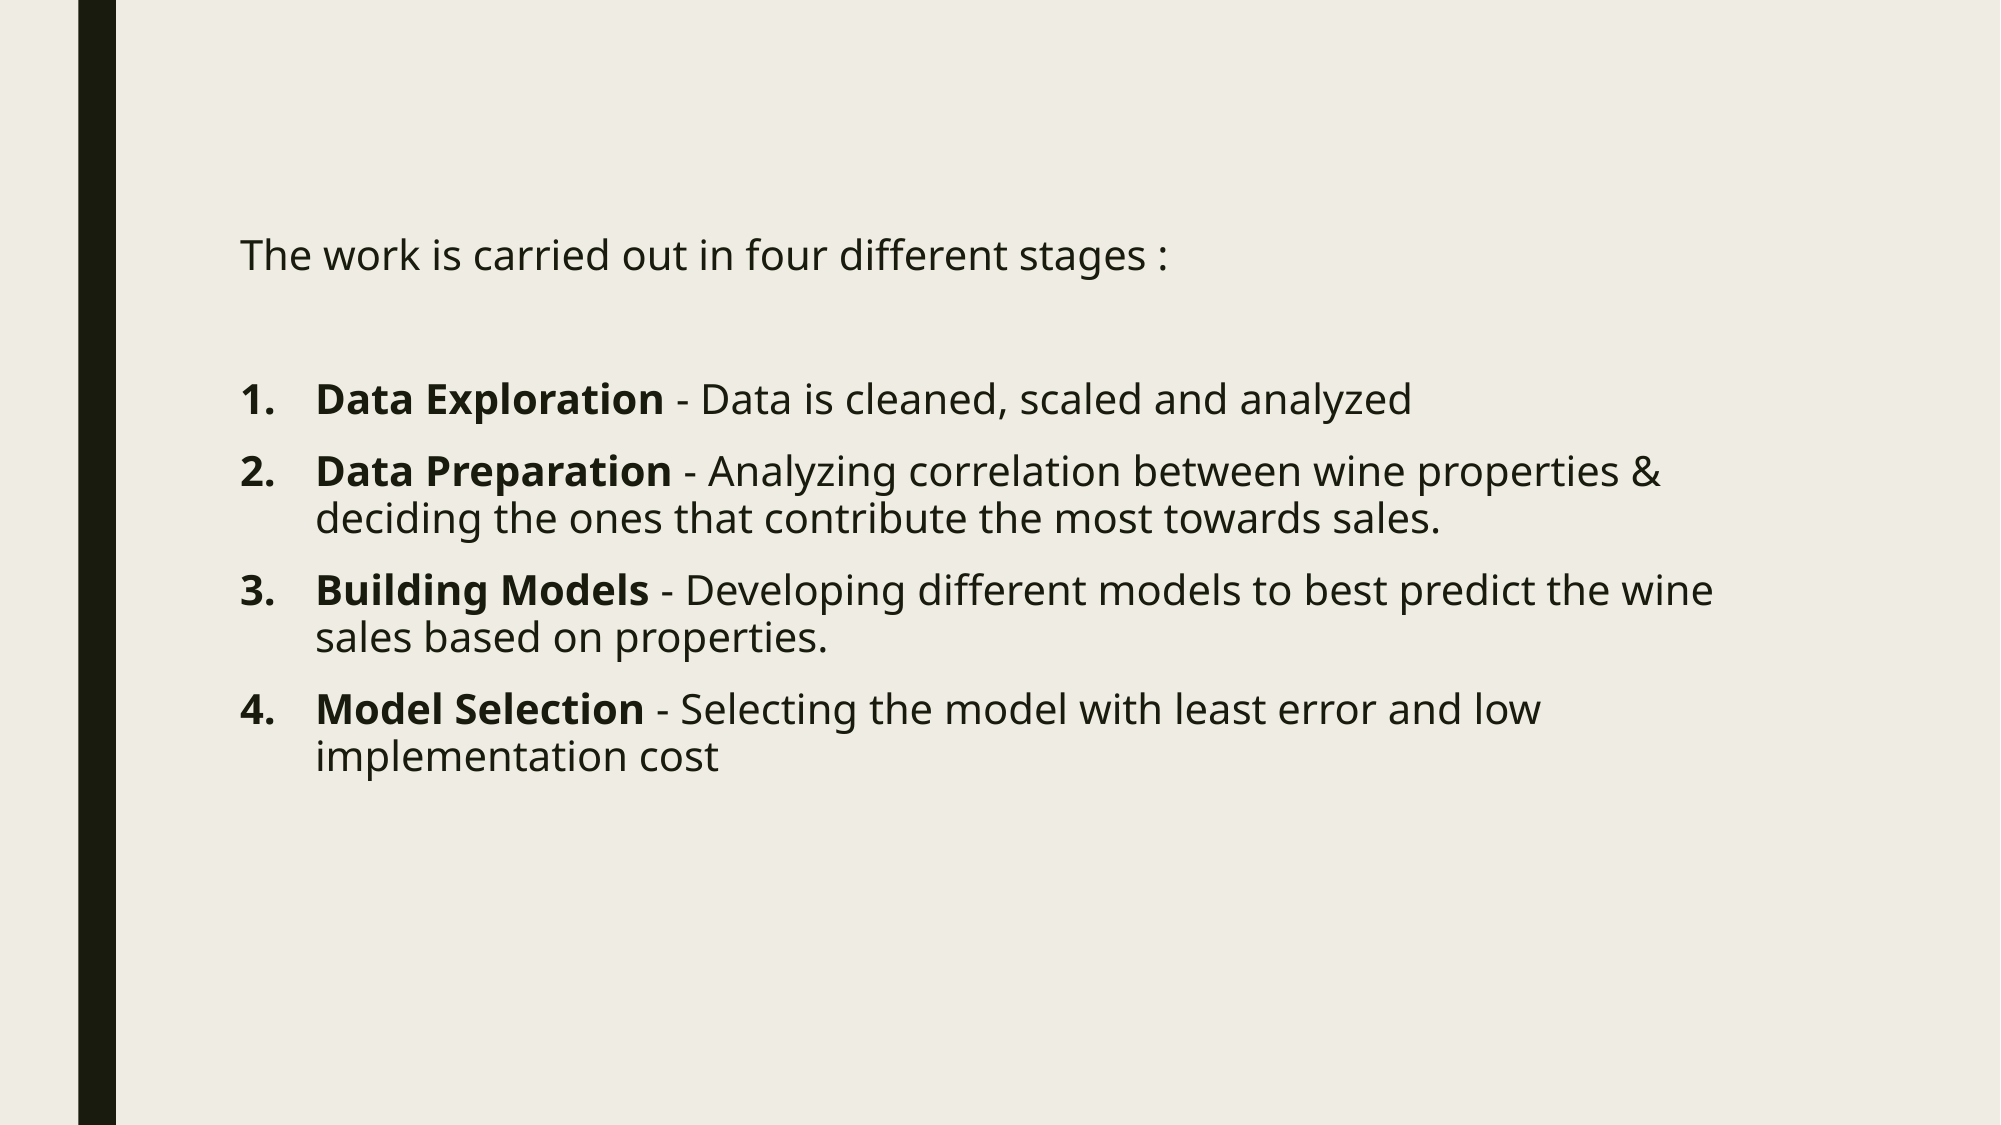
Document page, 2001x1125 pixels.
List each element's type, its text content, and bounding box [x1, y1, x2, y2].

list The work is carried out in four different stages : Data Exploration - Data is cleaned, scaled and analyzed Data Preparation - Analyzing correlation between wine properties & deciding the ones that contribute the most towards sales. Building Models - Developing different models to best predict the wine sales based on properties. Model Selection - Selecting the model with least error and low implementation cost [225, 224, 1800, 963]
